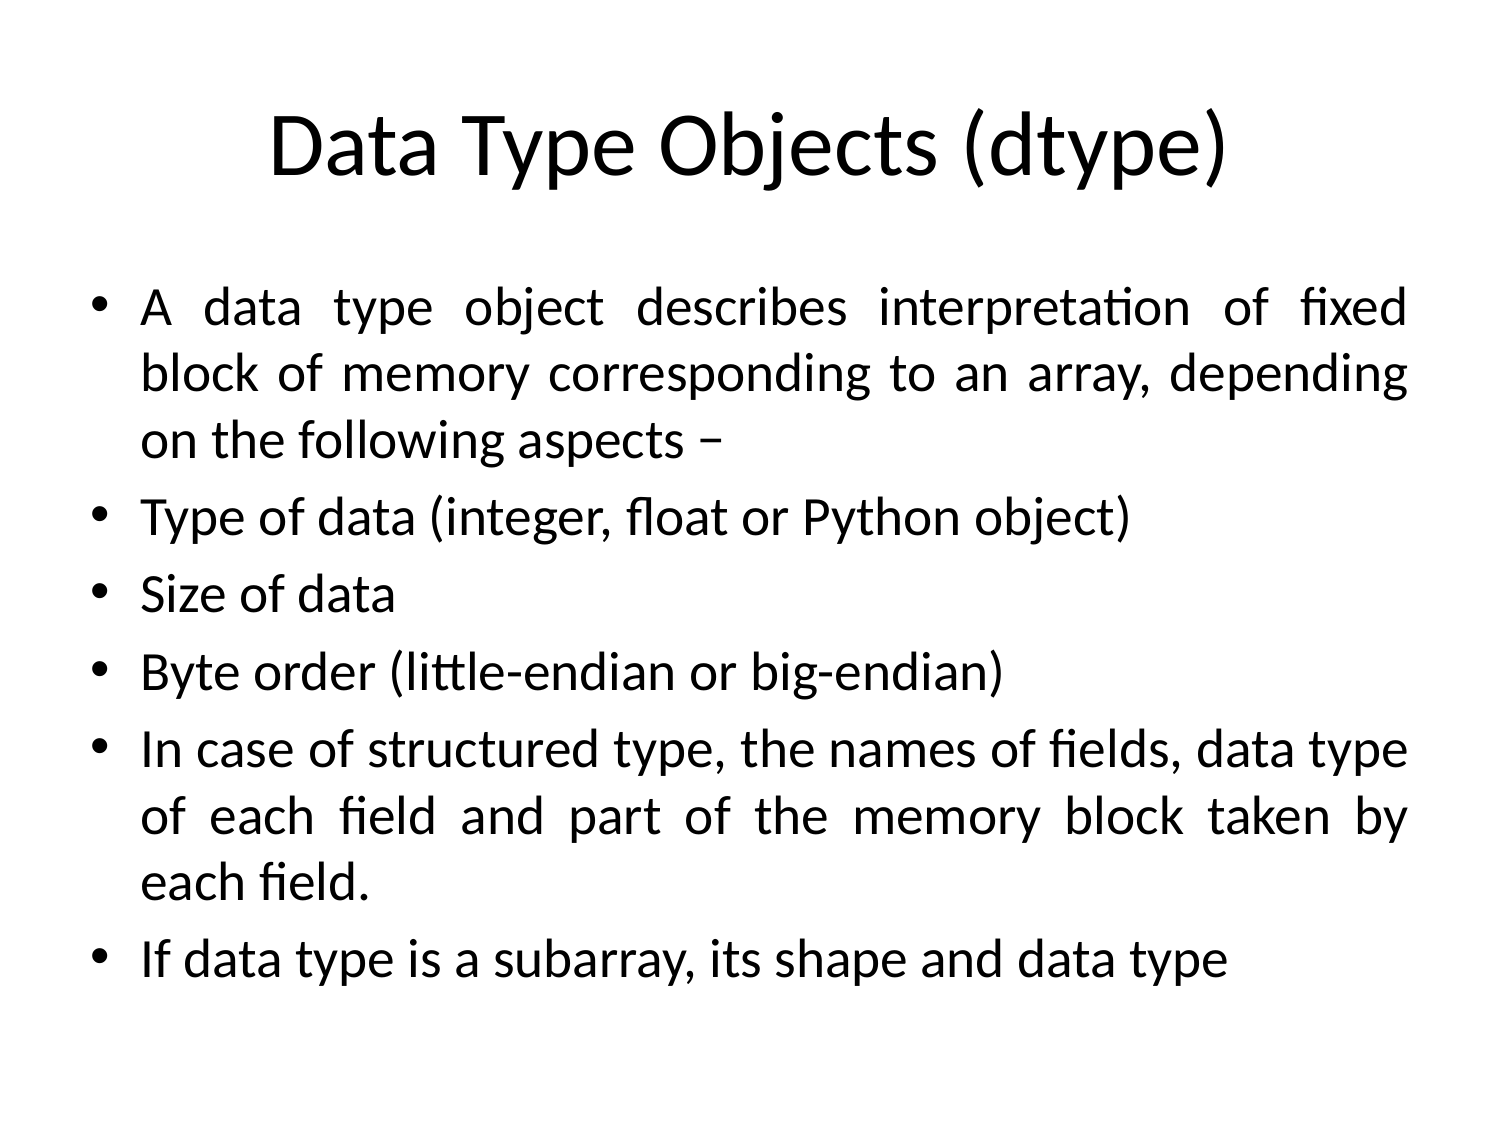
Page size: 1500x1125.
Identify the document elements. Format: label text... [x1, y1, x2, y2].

list A data type object describes interpretation of fixed block of memory corresponding to an array, depending on the following aspects − Type of data (integer, float or Python object) Size of data Byte order (little-endian or big-endian) In case of structured type, the names of fields, data type of each field and part of the memory block taken by each field. If data type is a subarray, its shape and data type [75, 262, 1425, 1005]
title Data Type Objects (dtype) [75, 45, 1425, 233]
